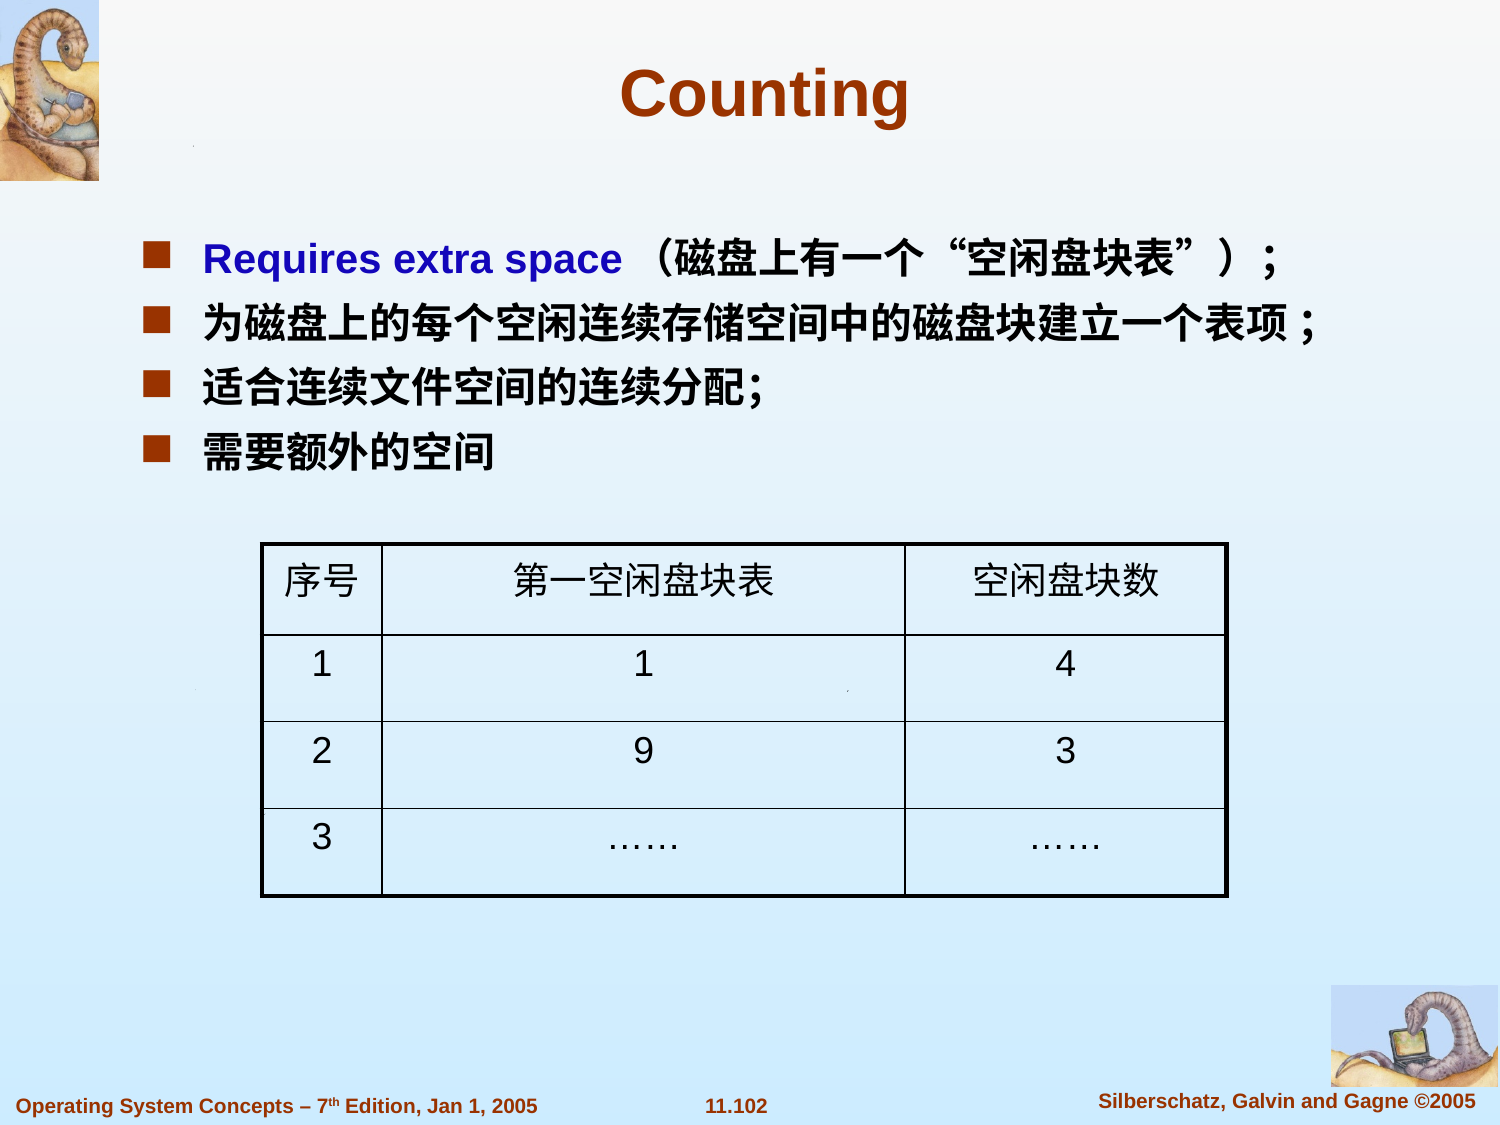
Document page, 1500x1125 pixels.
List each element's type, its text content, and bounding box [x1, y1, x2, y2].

table_cell …… [906, 809, 1224, 894]
picture [0, 0, 99, 181]
title Counting [112, 37, 1438, 138]
table_cell …… [383, 809, 904, 894]
picture [1331, 985, 1498, 1087]
table_cell 2 [264, 722, 381, 808]
table_header 空闲盘块数 [906, 546, 1224, 634]
table_header 第一空闲盘块表 [383, 546, 904, 634]
list Requires extra space（磁盘上有一个“空闲盘块表”）； 为磁盘上的每个空闲连续存储空间中的磁盘块建立一个表项 ； 适合连续文件空间的连续分配； 需要额外的空间 [131, 224, 1382, 496]
table_cell 1 [383, 636, 904, 721]
table_cell 9 [383, 722, 904, 808]
table_cell 3 [906, 722, 1224, 808]
table_cell 4 [906, 636, 1224, 721]
table_header 序号 [264, 546, 381, 634]
table_cell 1 [264, 636, 381, 721]
table_cell 3 [264, 809, 381, 894]
